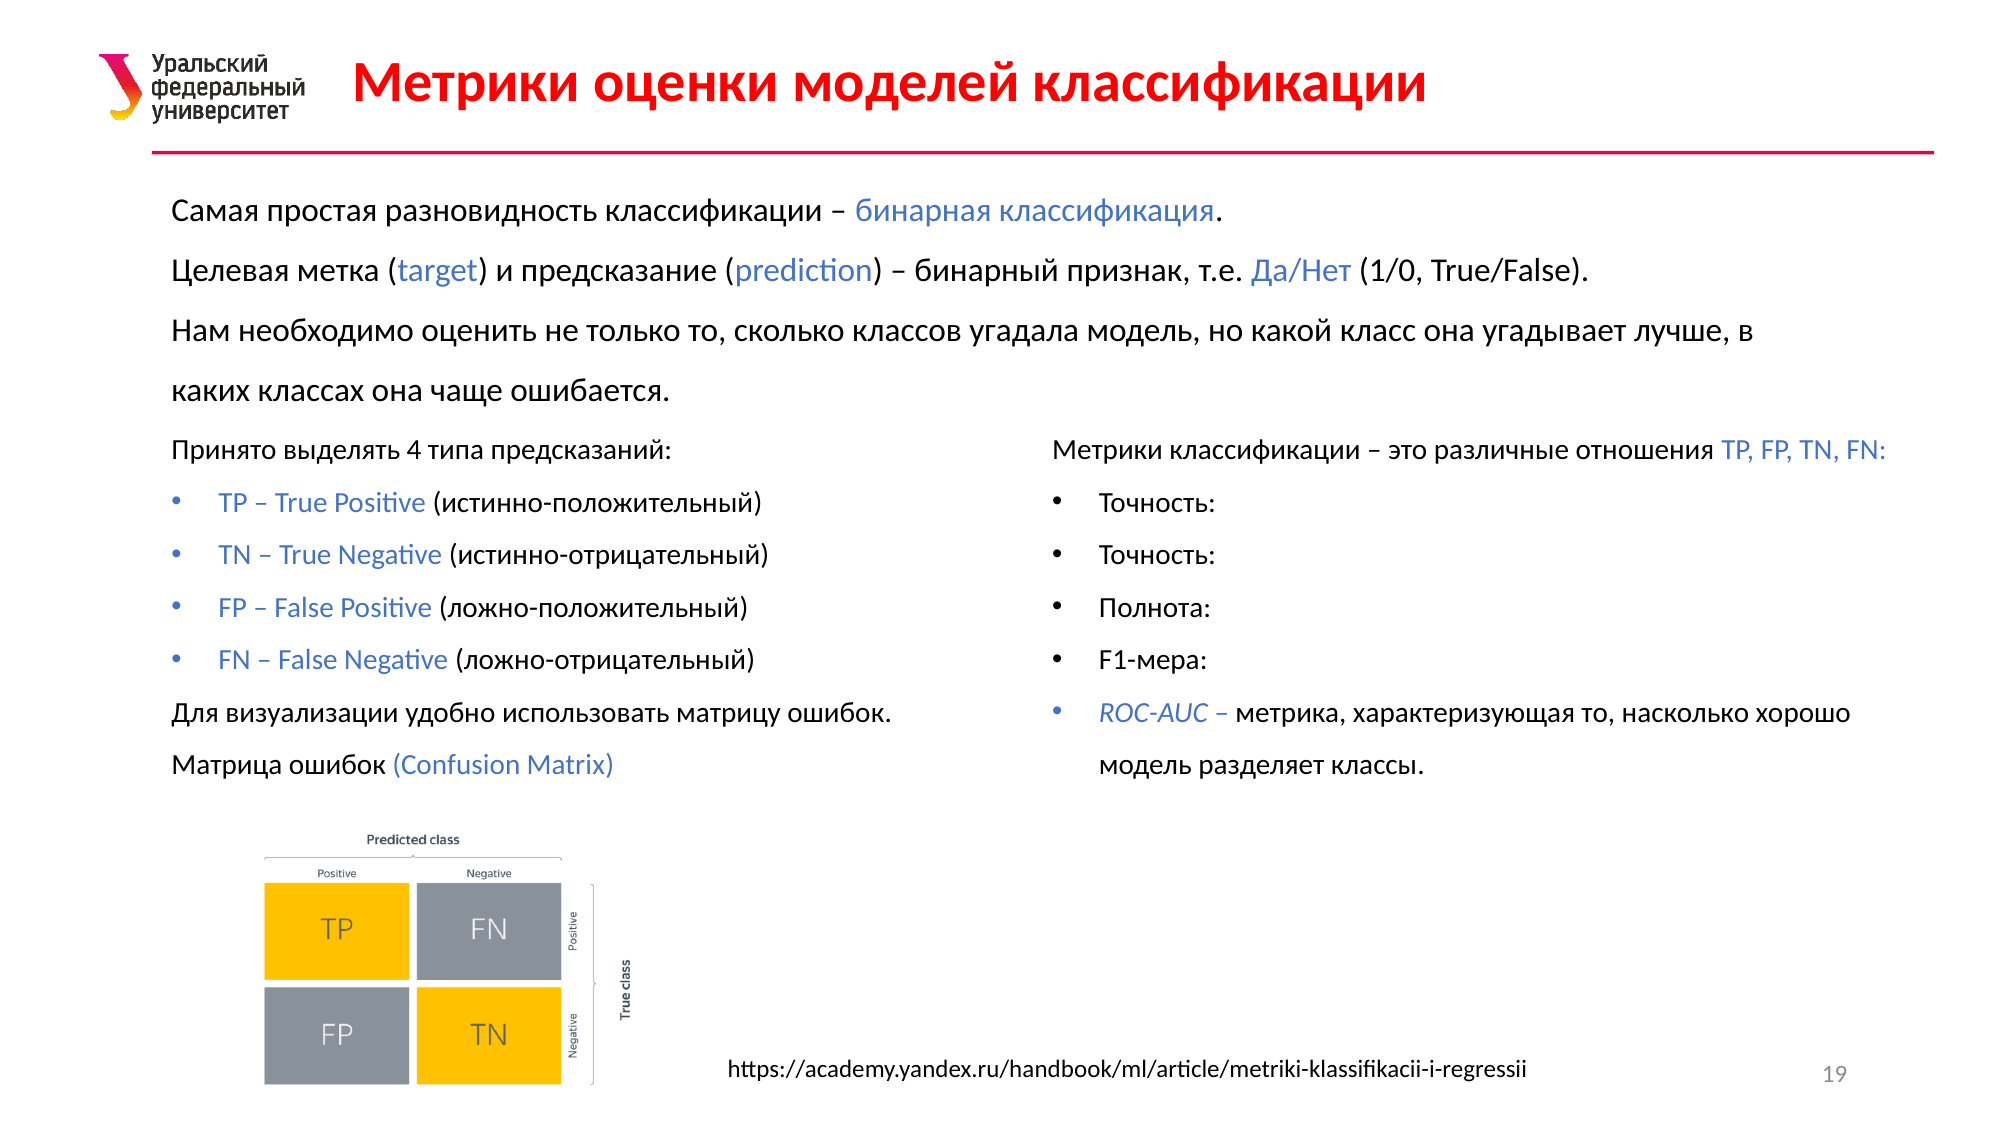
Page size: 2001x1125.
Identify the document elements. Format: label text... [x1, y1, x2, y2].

text_box https://academy.yandex.ru/handbook/ml/article/metriki-klassifikacii-i-regressii [712, 1045, 1569, 1091]
picture [243, 824, 637, 1092]
text_box Самая простая разновидность классификации – бинарная классификация. Целевая метка (target) и предсказание (prediction) – бинарный признак, т.е. Да/Нет (1/0, True/False). Нам необходимо оценить не только то, сколько классов угадала модель, но какой класс она угадывает лучше, в каких классах она чаще ошибается. [156, 160, 1852, 415]
slide_number 19 [1412, 1042, 1863, 1103]
text_box Метрики оценки моделей классификации [337, 36, 1945, 121]
text_box [151, 150, 1935, 155]
text_box Принято выделять 4 типа предсказаний: TP – True Positive (истинно-положительный) TN – True Negative (истинно-отрицательный) FP – False Positive (ложно-положительный) FN – False Negative (ложно-отрицательный) Для визуализации удобно использовать матрицу ошибок. Матрица ошибок (Confusion Matrix) [156, 405, 963, 788]
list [98, 52, 320, 124]
